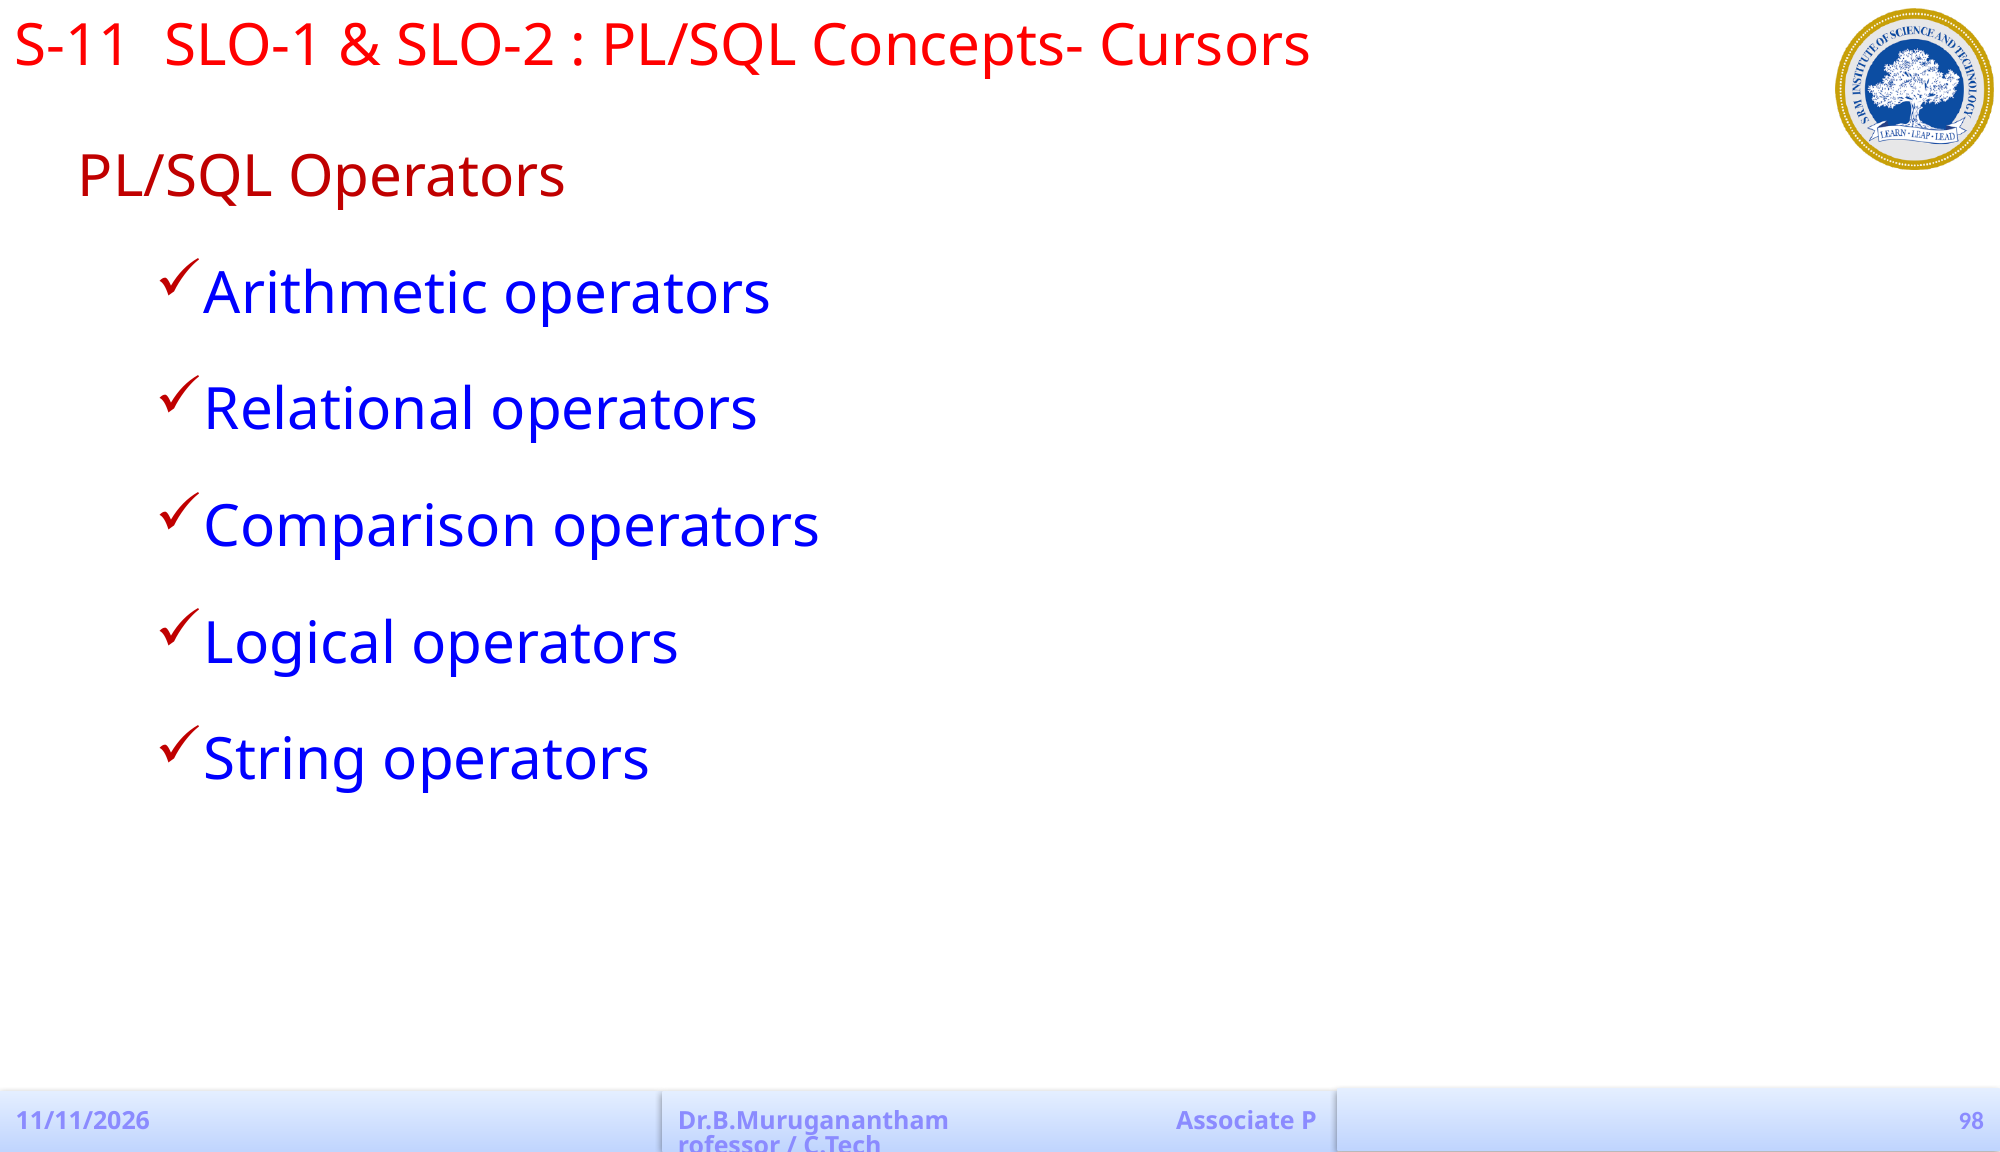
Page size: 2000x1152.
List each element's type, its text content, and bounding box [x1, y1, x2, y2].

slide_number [0, 1091, 662, 1152]
footer Dr.B.Muruganantham Associate Professor / C.Tech [662, 1091, 1338, 1152]
picture [1835, 8, 1994, 170]
slide_number 98 [1337, 1088, 2000, 1151]
list PL/SQL Operators Arithmetic operators Relational operators Comparison operators Logical operators String operators [62, 130, 1863, 1004]
text_box S-11 SLO-1 & SLO-2 : PL/SQL Concepts- Cursors [0, 0, 1867, 85]
